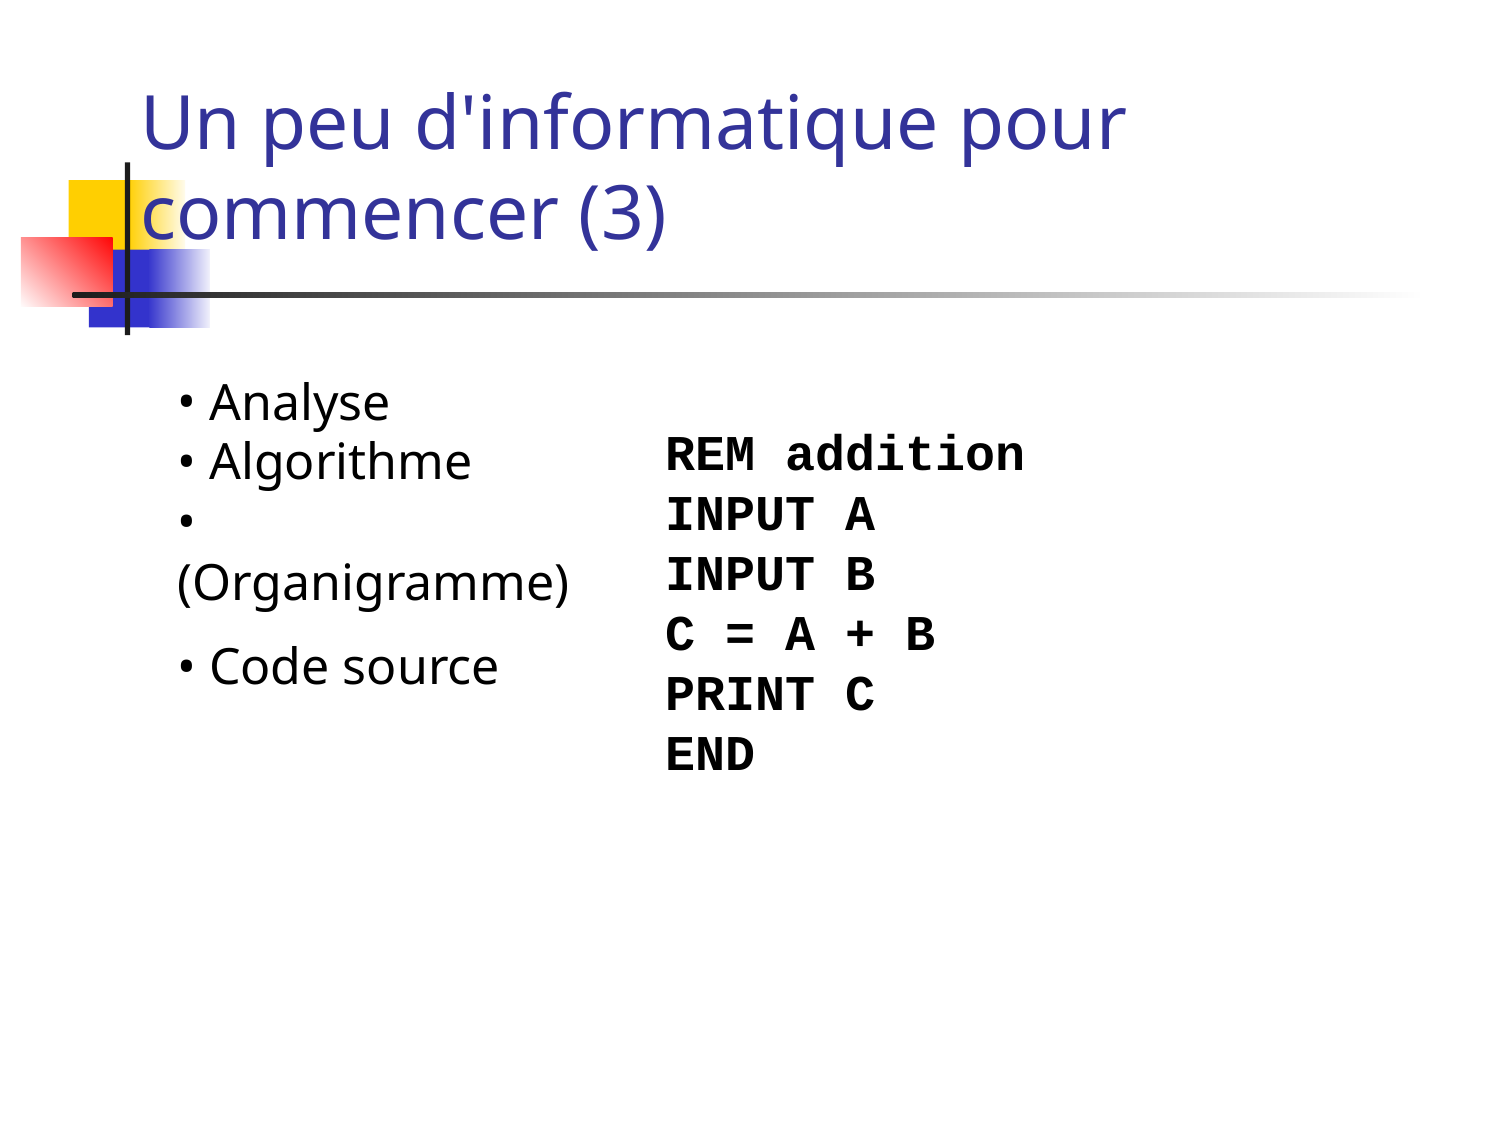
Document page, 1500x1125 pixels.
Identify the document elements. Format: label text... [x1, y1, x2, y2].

title Un peu d'informatique pour commencer (3) [125, 75, 1443, 263]
text_box Analyse Algorithme (Organigramme) Code source [162, 362, 613, 703]
text_box REM addition INPUT A INPUT B C = A + B PRINT C END [650, 412, 1225, 788]
